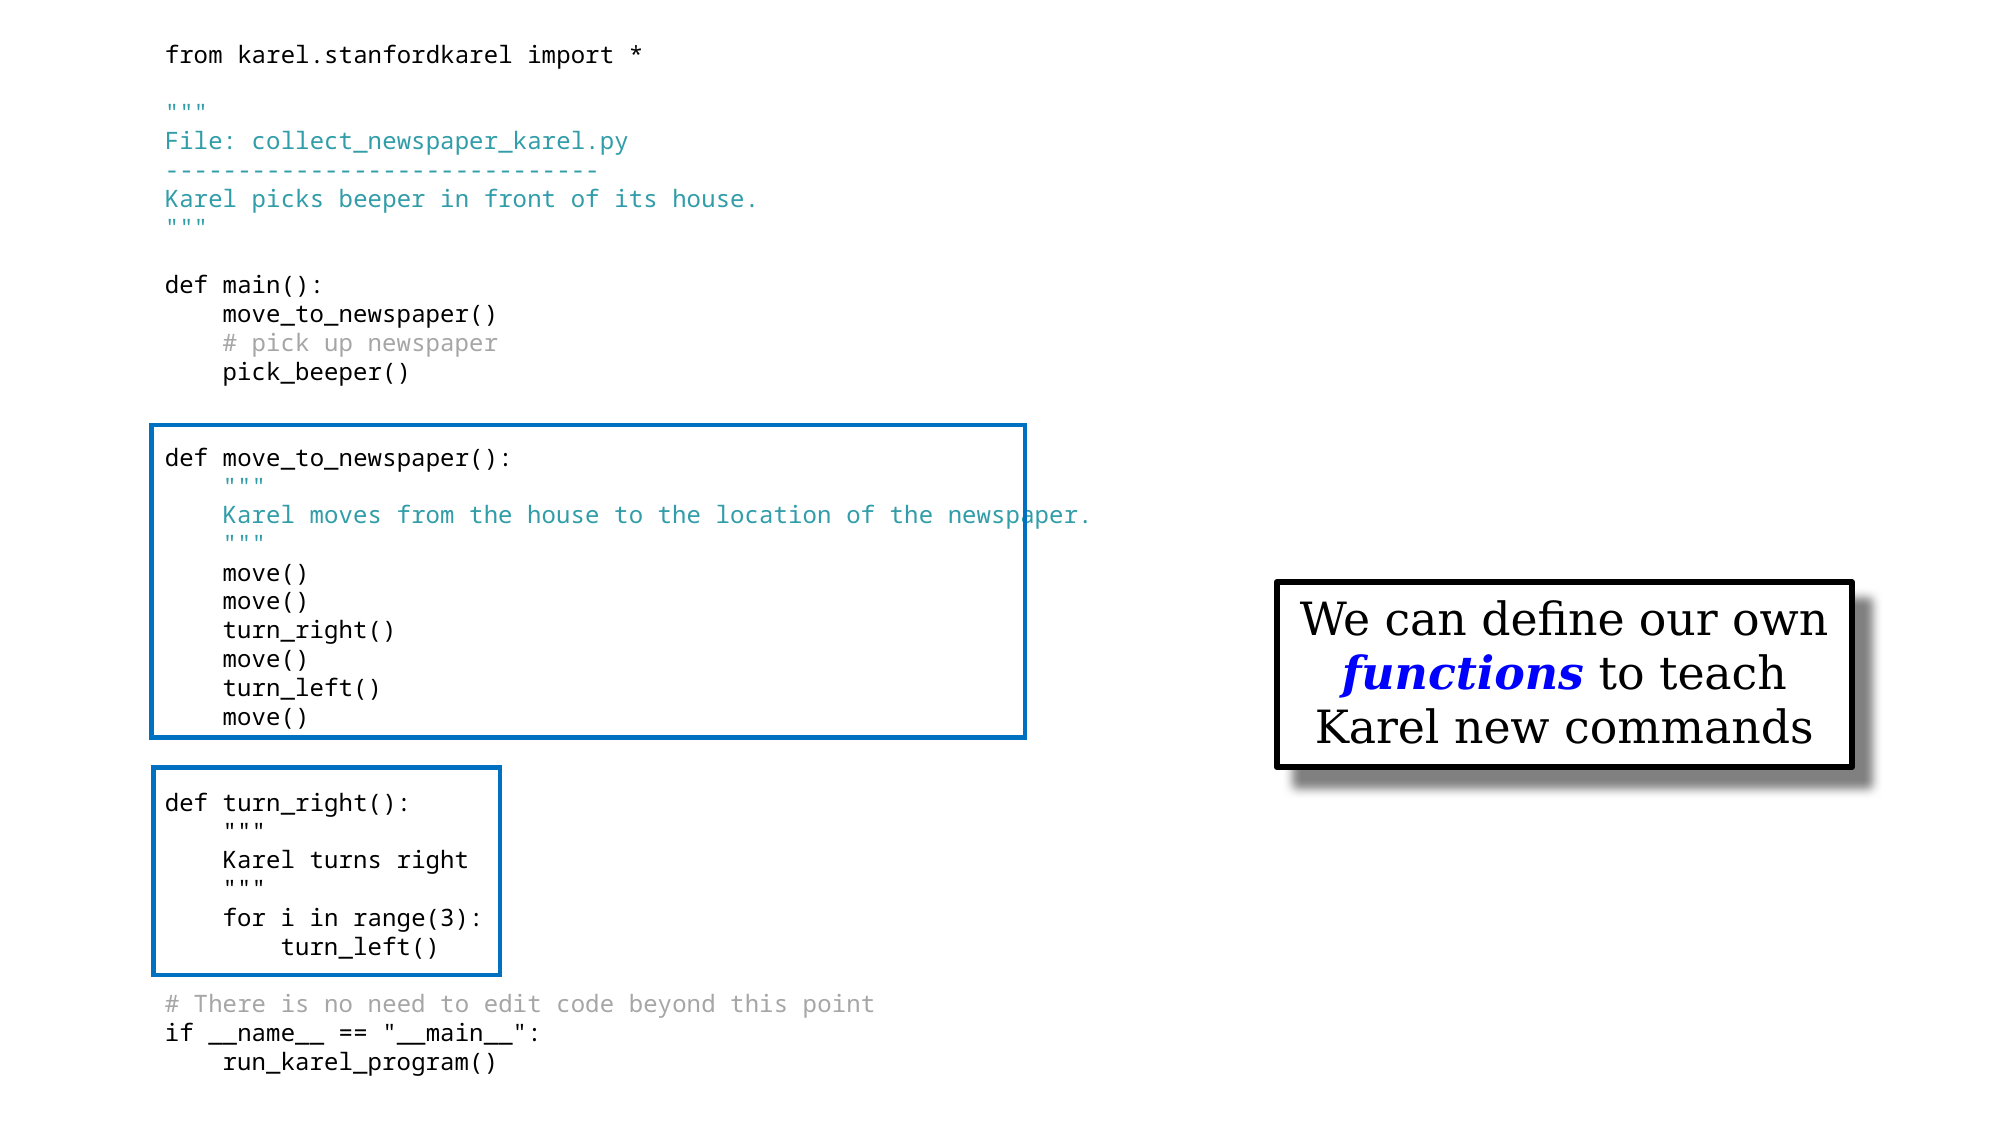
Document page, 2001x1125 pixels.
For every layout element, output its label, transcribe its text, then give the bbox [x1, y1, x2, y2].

text_box [151, 424, 1026, 738]
text_box We can define our own functions to teach Karel new commands [1276, 582, 1852, 768]
text_box [152, 766, 501, 976]
text_box from karel.stanfordkarel import * """ File: collect_newspaper_karel.py ------------------------------ Karel picks beeper in front of its house. """ def main(): move_to_newspaper() # pick up newspaper pick_beeper() def move_to_newspaper(): """ Karel moves from the house to the location of the newspaper. """ move() move() turn_right() move() turn_left() move() def turn_right(): """ Karel turns right """ for i in range(3): turn_left() # There is no need to edit code beyond this point if __name__ == "__main__": run_karel_program() [149, 32, 1213, 1083]
